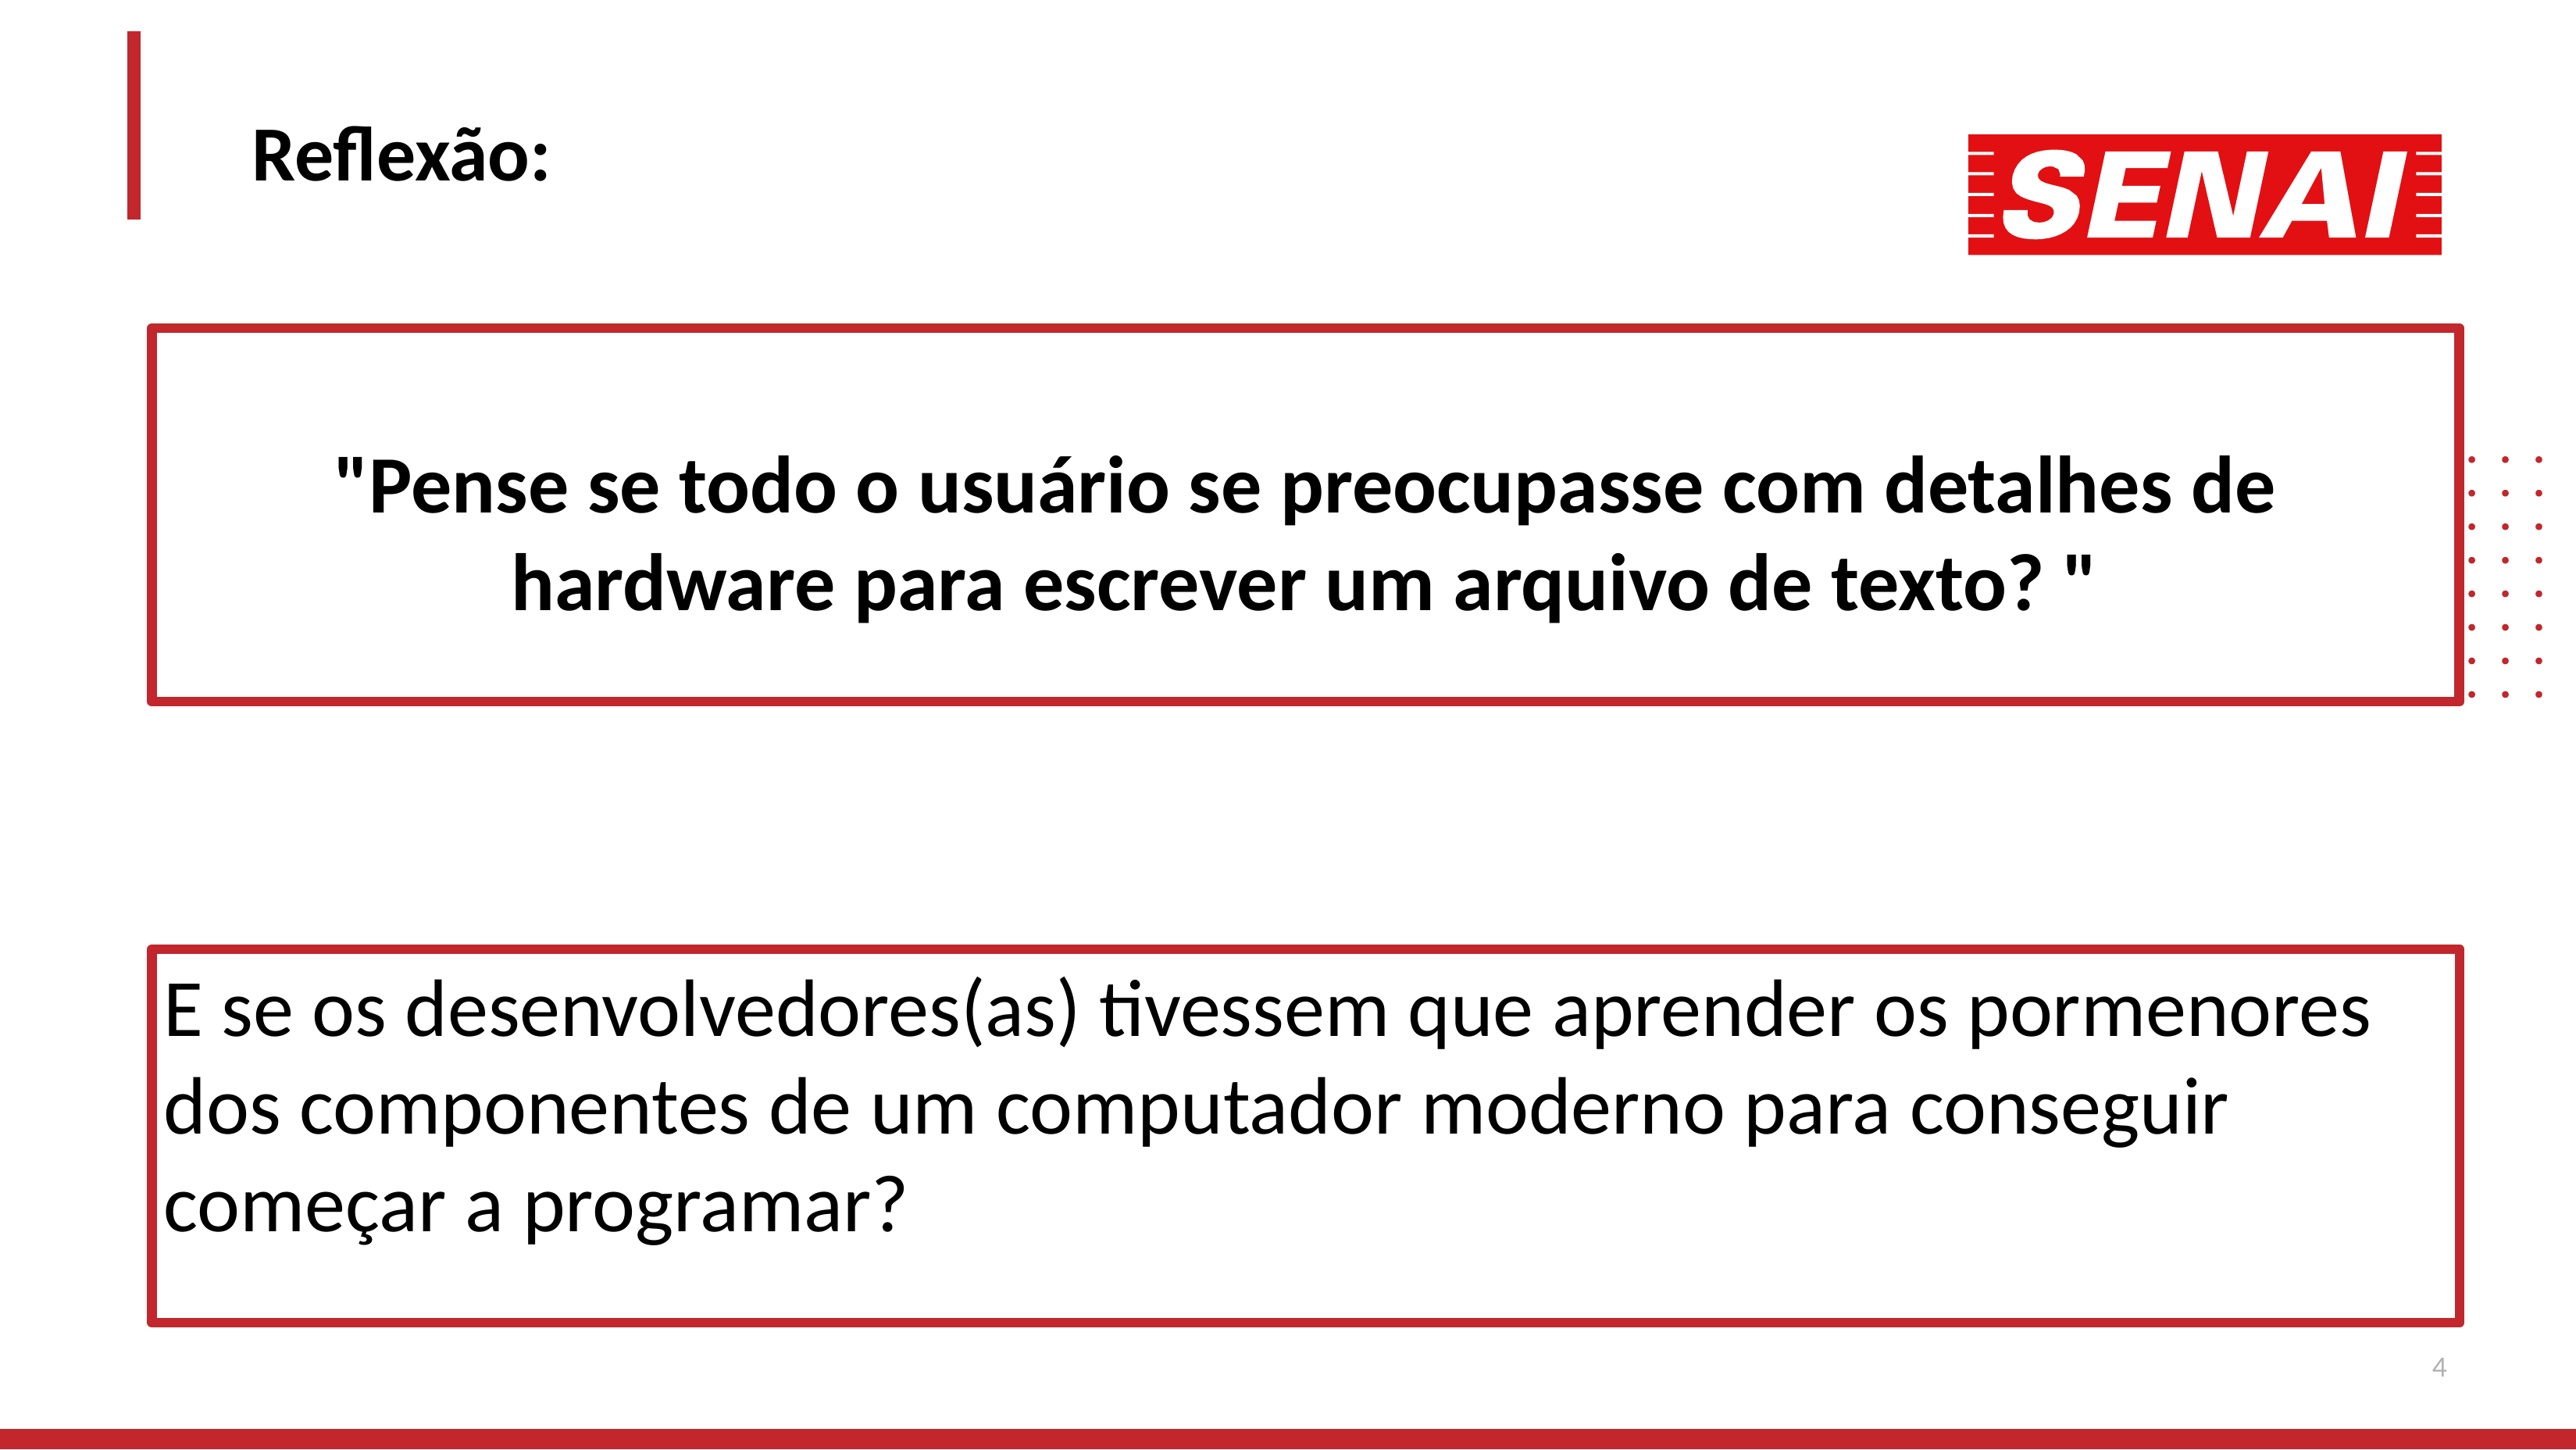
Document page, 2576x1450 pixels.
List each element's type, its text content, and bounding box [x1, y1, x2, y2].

text_box E se os desenvolvedores(as) tivessem que aprender os pormenores dos componentes de um computador moderno para conseguir começar a programar? [152, 948, 2460, 1323]
text_box [2502, 657, 2509, 665]
text_box [2468, 523, 2475, 530]
text_box [2502, 523, 2509, 530]
text_box [2468, 657, 2475, 665]
text_box [2535, 456, 2542, 463]
text_box "Pense se todo o usuário se preocupasse com detalhes de hardware para escrever um arquivo de texto? " [152, 328, 2460, 702]
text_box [1968, 134, 2442, 255]
text_box [2468, 456, 2475, 463]
text_box [2468, 691, 2475, 698]
text_box [2502, 691, 2509, 698]
text_box [2502, 590, 2509, 598]
text_box [2468, 623, 2475, 631]
text_box [2468, 489, 2475, 497]
text_box [2535, 590, 2542, 598]
text_box [2535, 623, 2542, 631]
text_box [2535, 556, 2542, 564]
text_box [2535, 691, 2542, 698]
text_box Reflexão: [193, 80, 1942, 197]
text_box [2502, 556, 2509, 564]
text_box [2535, 657, 2542, 665]
text_box [2502, 456, 2509, 463]
text_box [2468, 556, 2475, 564]
text_box [2535, 489, 2542, 497]
text_box [2535, 523, 2542, 530]
text_box [0, 1429, 2576, 1449]
slide_number 4 [1854, 1348, 2447, 1421]
text_box [2468, 590, 2475, 598]
text_box [2502, 489, 2509, 497]
text_box [2502, 623, 2509, 631]
